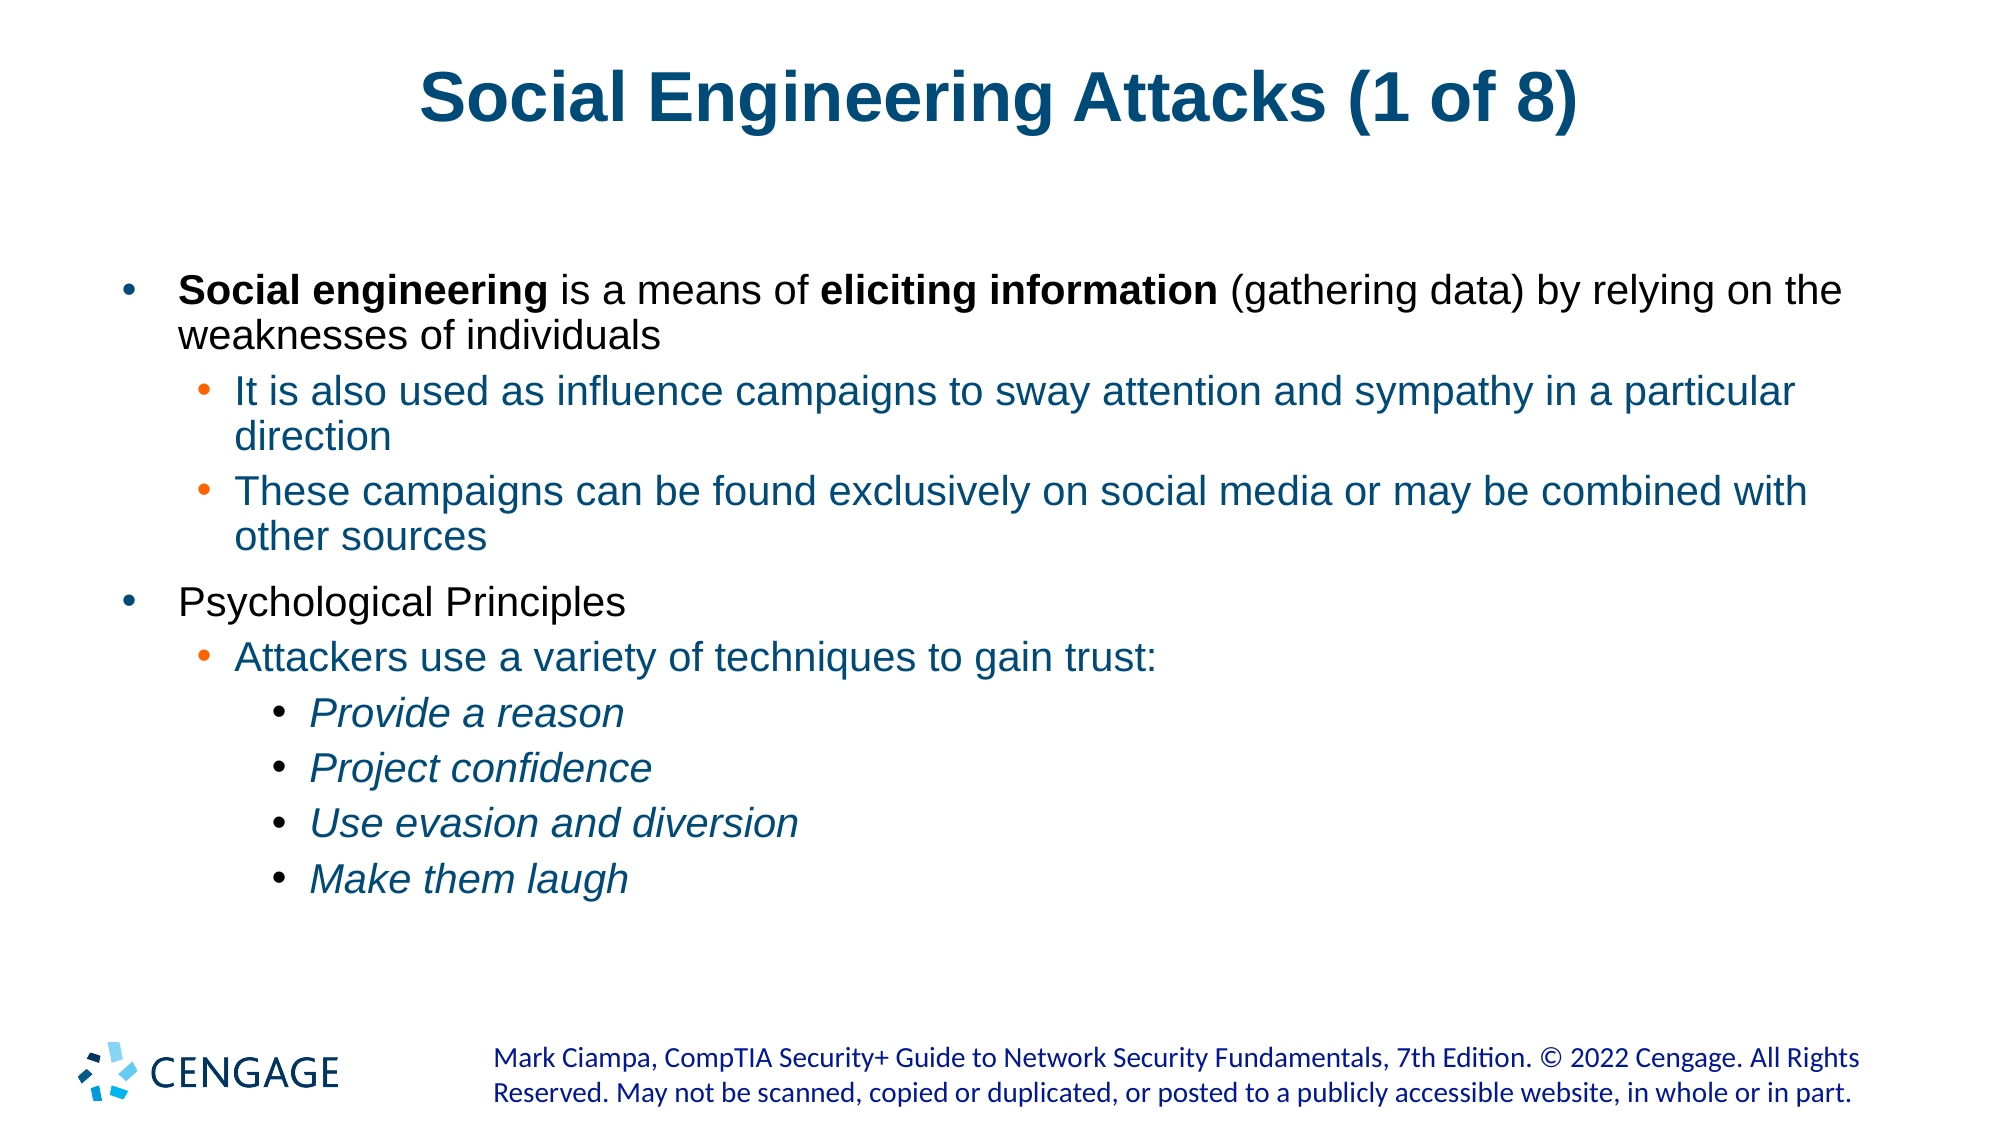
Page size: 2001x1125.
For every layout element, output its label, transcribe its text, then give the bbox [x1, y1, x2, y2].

picture [78, 1042, 338, 1101]
title Social Engineering Attacks (1 of 8) [137, 59, 1863, 171]
list Social engineering is a means of eliciting information (gathering data) by relying on the weaknesses of individuals It is also used as influence campaigns to sway attention and sympathy in a particular direction These campaigns can be found exclusively on social media or may be combined with other sources Psychological Principles Attackers use a variety of techniques to gain trust: Provide a reason Project confidence Use evasion and diversion Make them laugh [121, 268, 1880, 990]
